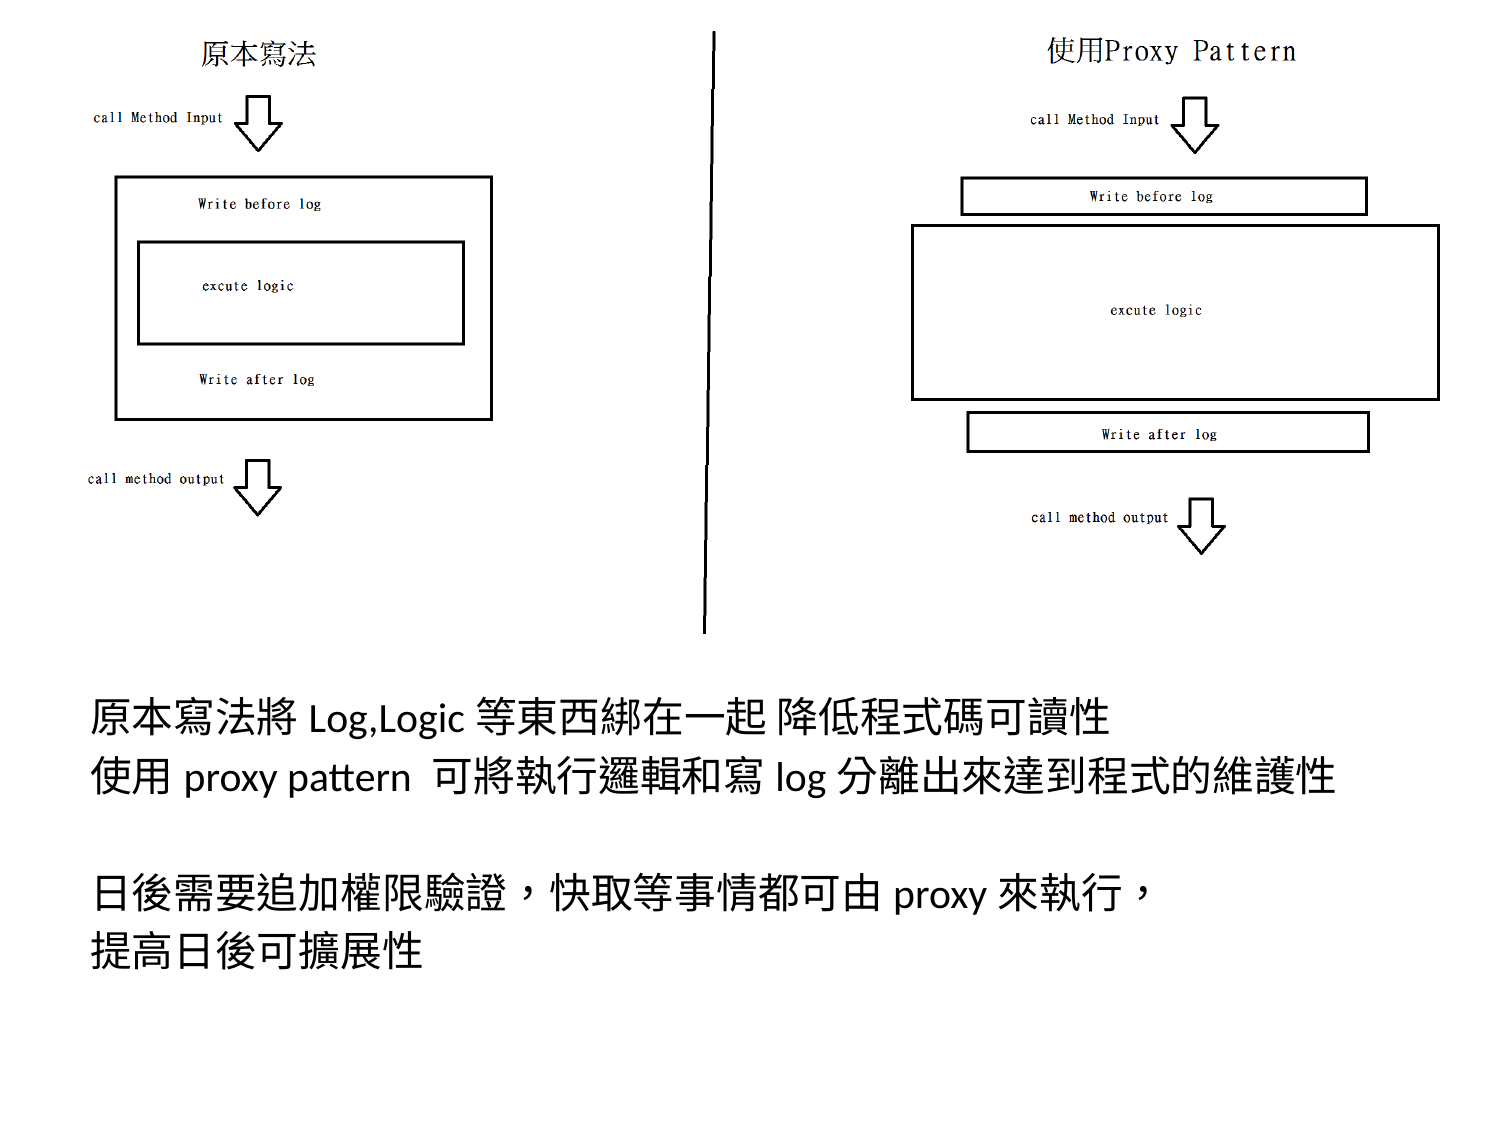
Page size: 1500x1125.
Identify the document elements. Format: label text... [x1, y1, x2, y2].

list 原本寫法將Log,Logic等東西綁在一起 降低程式碼可讀性 使用proxy pattern 可將執行邏輯和寫log分離出來達到程式的維護性 日後需要追加權限驗證，快取等事情都可由proxy來執行， 提高日後可擴展性 [75, 643, 1425, 1005]
picture [0, 30, 1500, 634]
